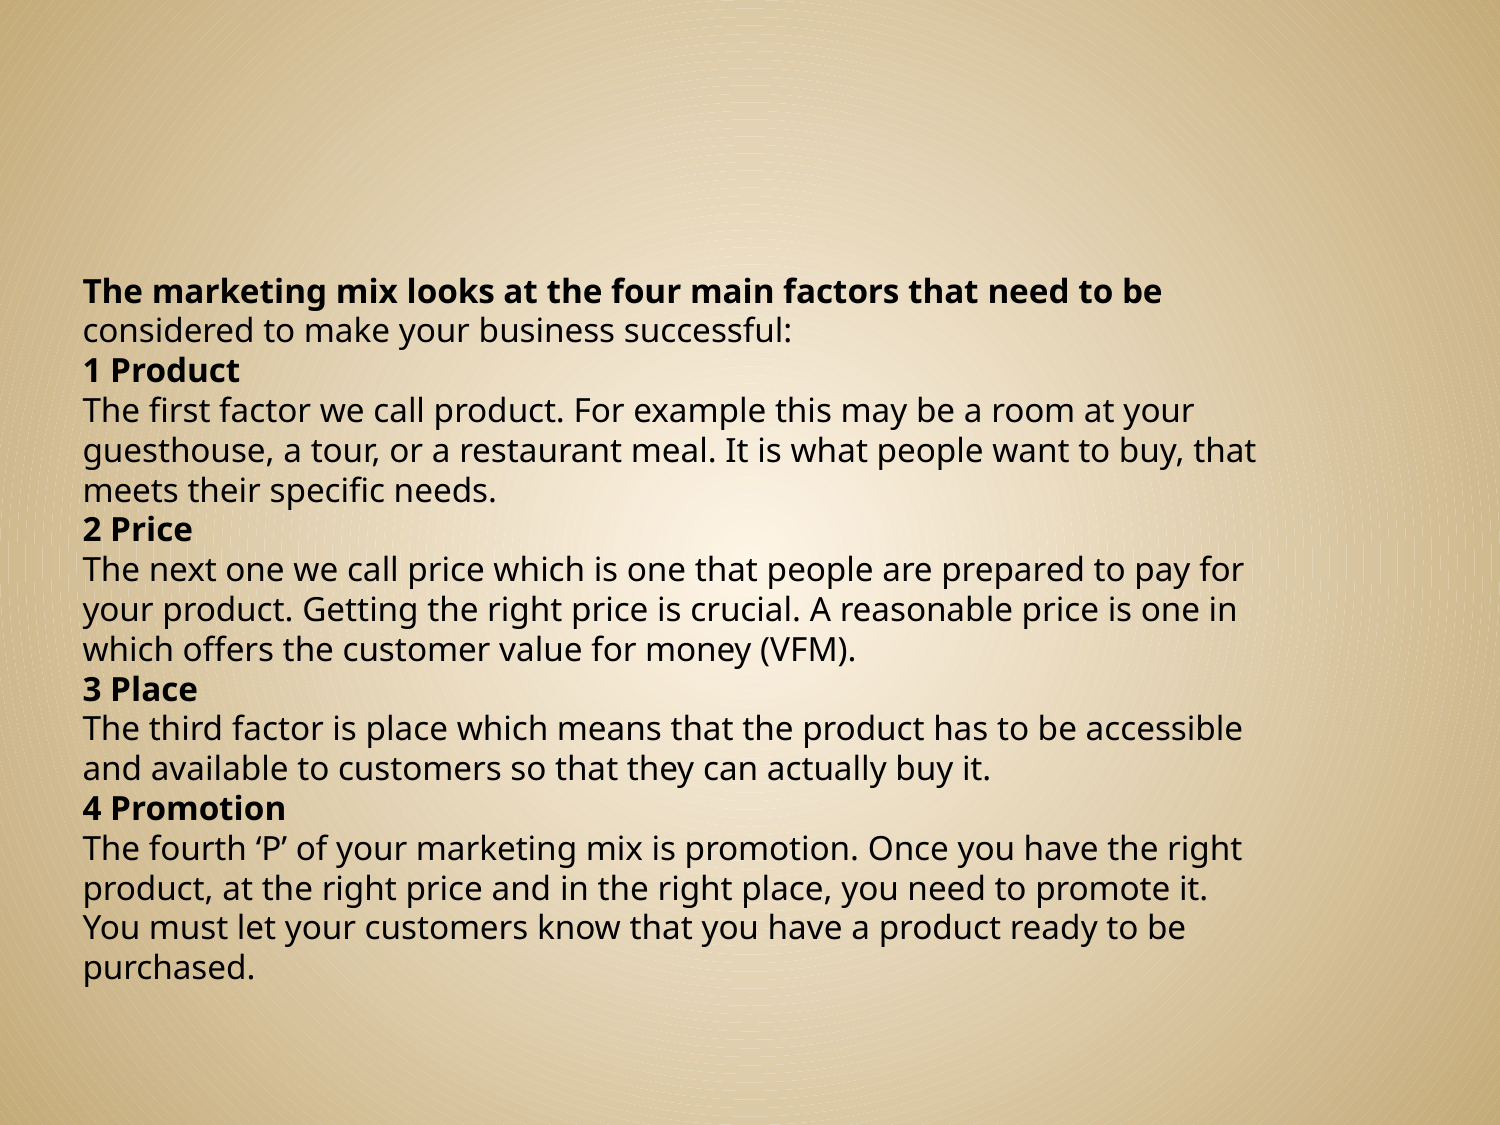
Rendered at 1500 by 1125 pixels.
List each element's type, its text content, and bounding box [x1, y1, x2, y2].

list The marketing mix looks at the four main factors that need to be considered to make your business successful: 1 Product The first factor we call product. For example this may be a room at your guesthouse, a tour, or a restaurant meal. It is what people want to buy, that meets their specific needs. 2 Price The next one we call price which is one that people are prepared to pay for your product. Getting the right price is crucial. A reasonable price is one in which offers the customer value for money (VFM). 3 Place The third factor is place which means that the product has to be accessible and available to customers so that they can actually buy it. 4 Promotion The fourth ‘P’ of your marketing mix is promotion. Once you have the right product, at the right price and in the right place, you need to promote it. You must let your customers know that you have a product ready to be purchased. [75, 262, 1425, 1005]
